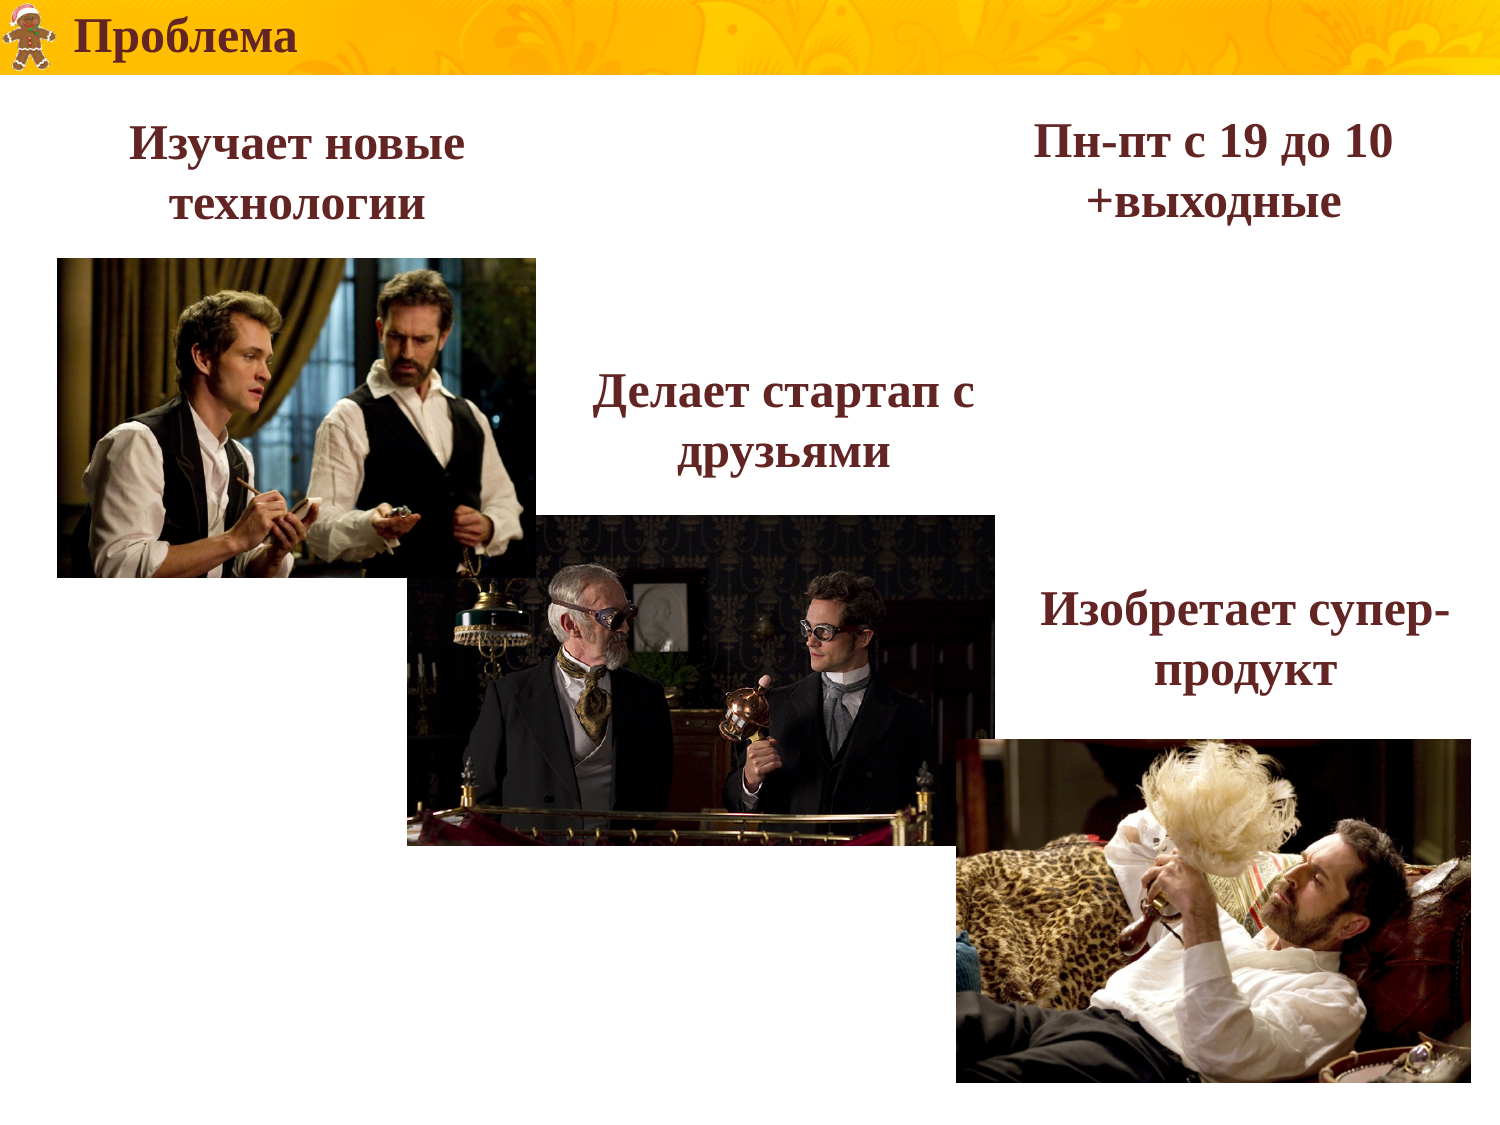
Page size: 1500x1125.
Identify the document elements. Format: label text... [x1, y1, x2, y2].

text_box Изобретает супер-продукт [1020, 567, 1471, 703]
picture [57, 258, 1471, 1083]
picture [0, 0, 1500, 75]
text_box Пн-пт с 19 до 10 +выходные [975, 100, 1453, 236]
text_box Изучает новые технологии [58, 101, 536, 237]
text_box Делает стартап с друзьями [572, 349, 995, 485]
